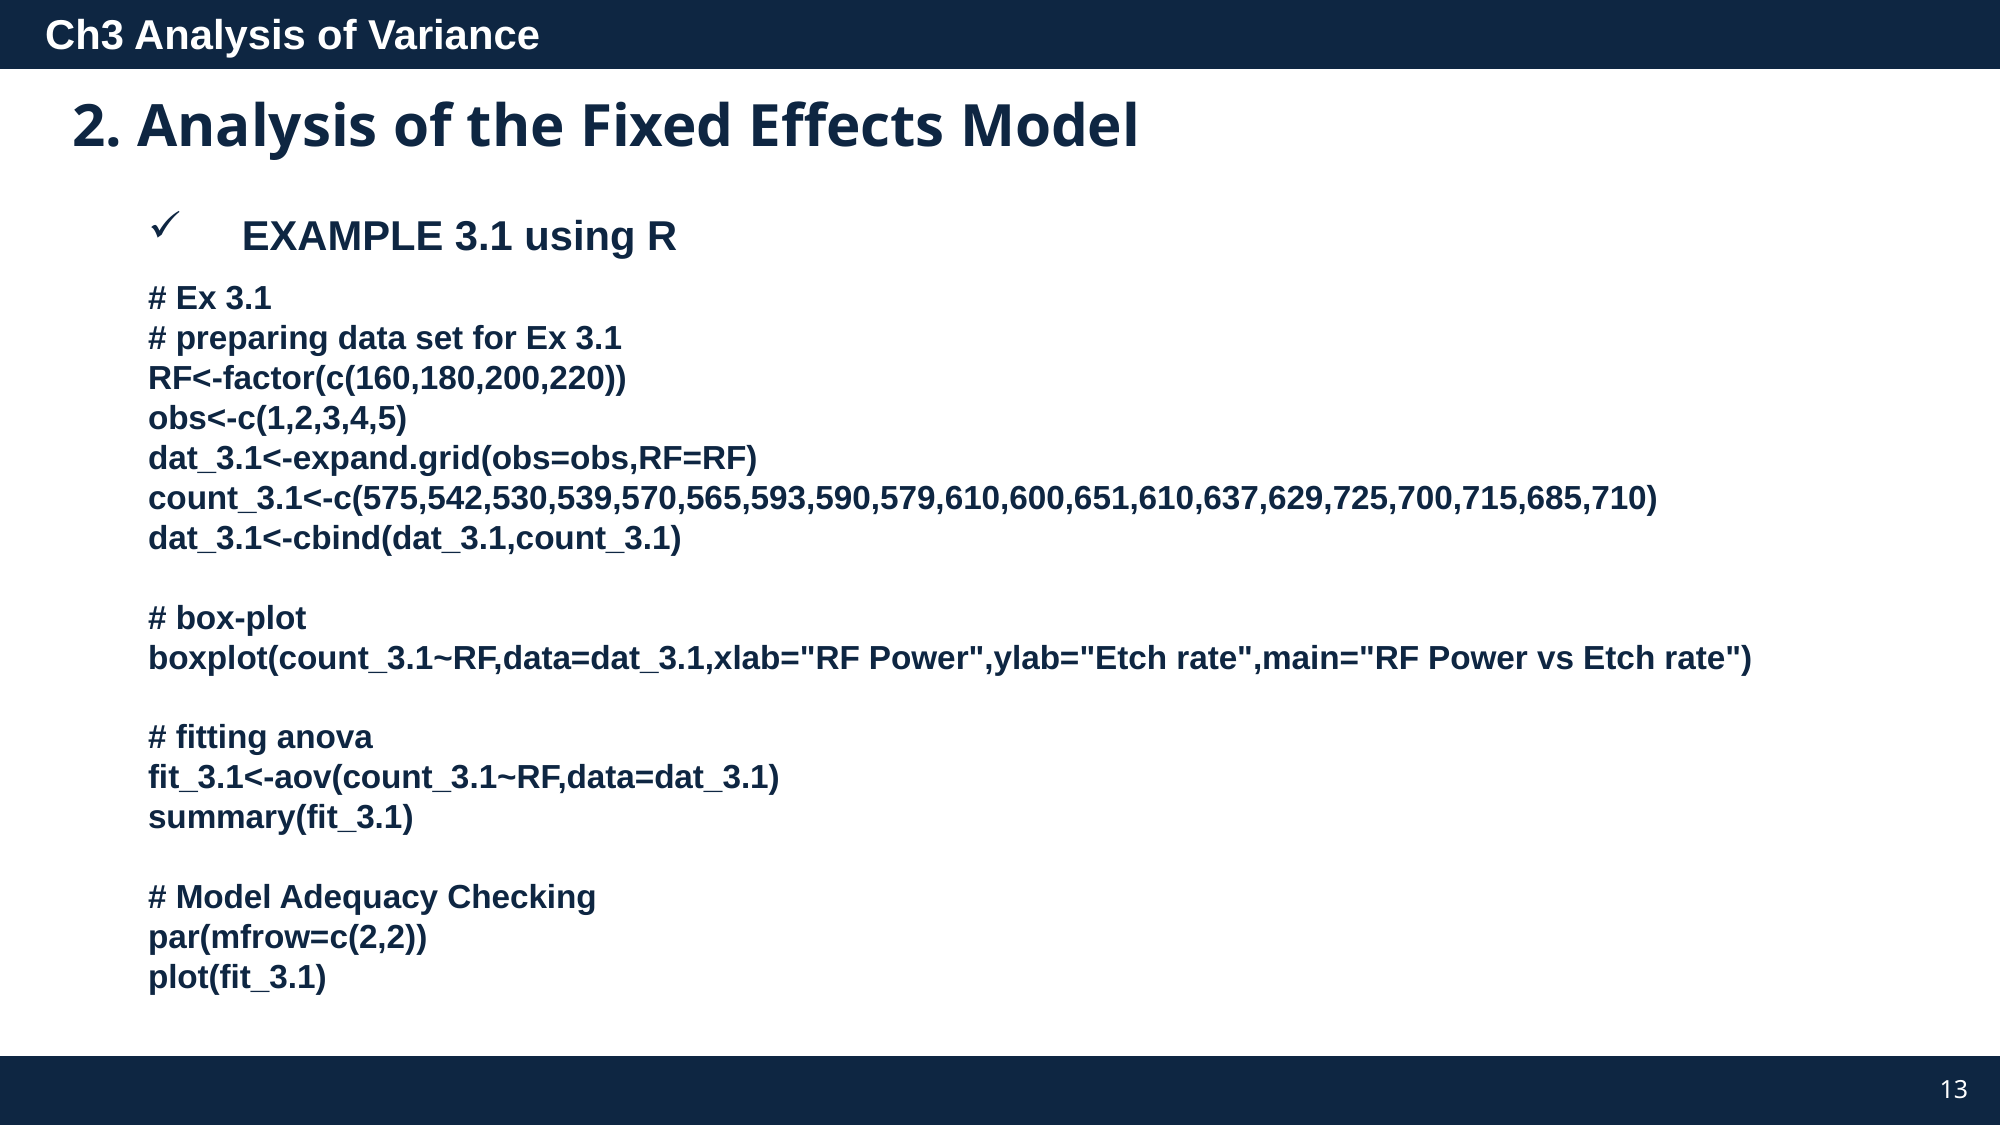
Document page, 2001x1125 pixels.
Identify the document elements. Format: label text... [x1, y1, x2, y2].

text_box Ch3 Analysis of Variance [30, 0, 613, 65]
text_box 2. Analysis of the Fixed Effects Model [57, 80, 1295, 166]
slide_number 13 [1533, 1060, 1983, 1121]
text_box # Ex 3.1 # preparing data set for Ex 3.1 RF<-factor(c(160,180,200,220)) obs<-c(1,2,3,4,5) dat_3.1<-expand.grid(obs=obs,RF=RF) count_3.1<-c(575,542,530,539,570,565,593,590,579,610,600,651,610,637,629,725,700,715,685,710) dat_3.1<-cbind(dat_3.1,count_3.1) # box-plot boxplot(count_3.1~RF,data=dat_3.1,xlab="RF Power",ylab="Etch rate",main="RF Power vs Etch rate") # fitting anova fit_3.1<-aov(count_3.1~RF,data=dat_3.1) summary(fit_3.1) # Model Adequacy Checking par(mfrow=c(2,2)) plot(fit_3.1) [133, 269, 1773, 1003]
text_box EXAMPLE 3.1 using R [133, 201, 1773, 267]
